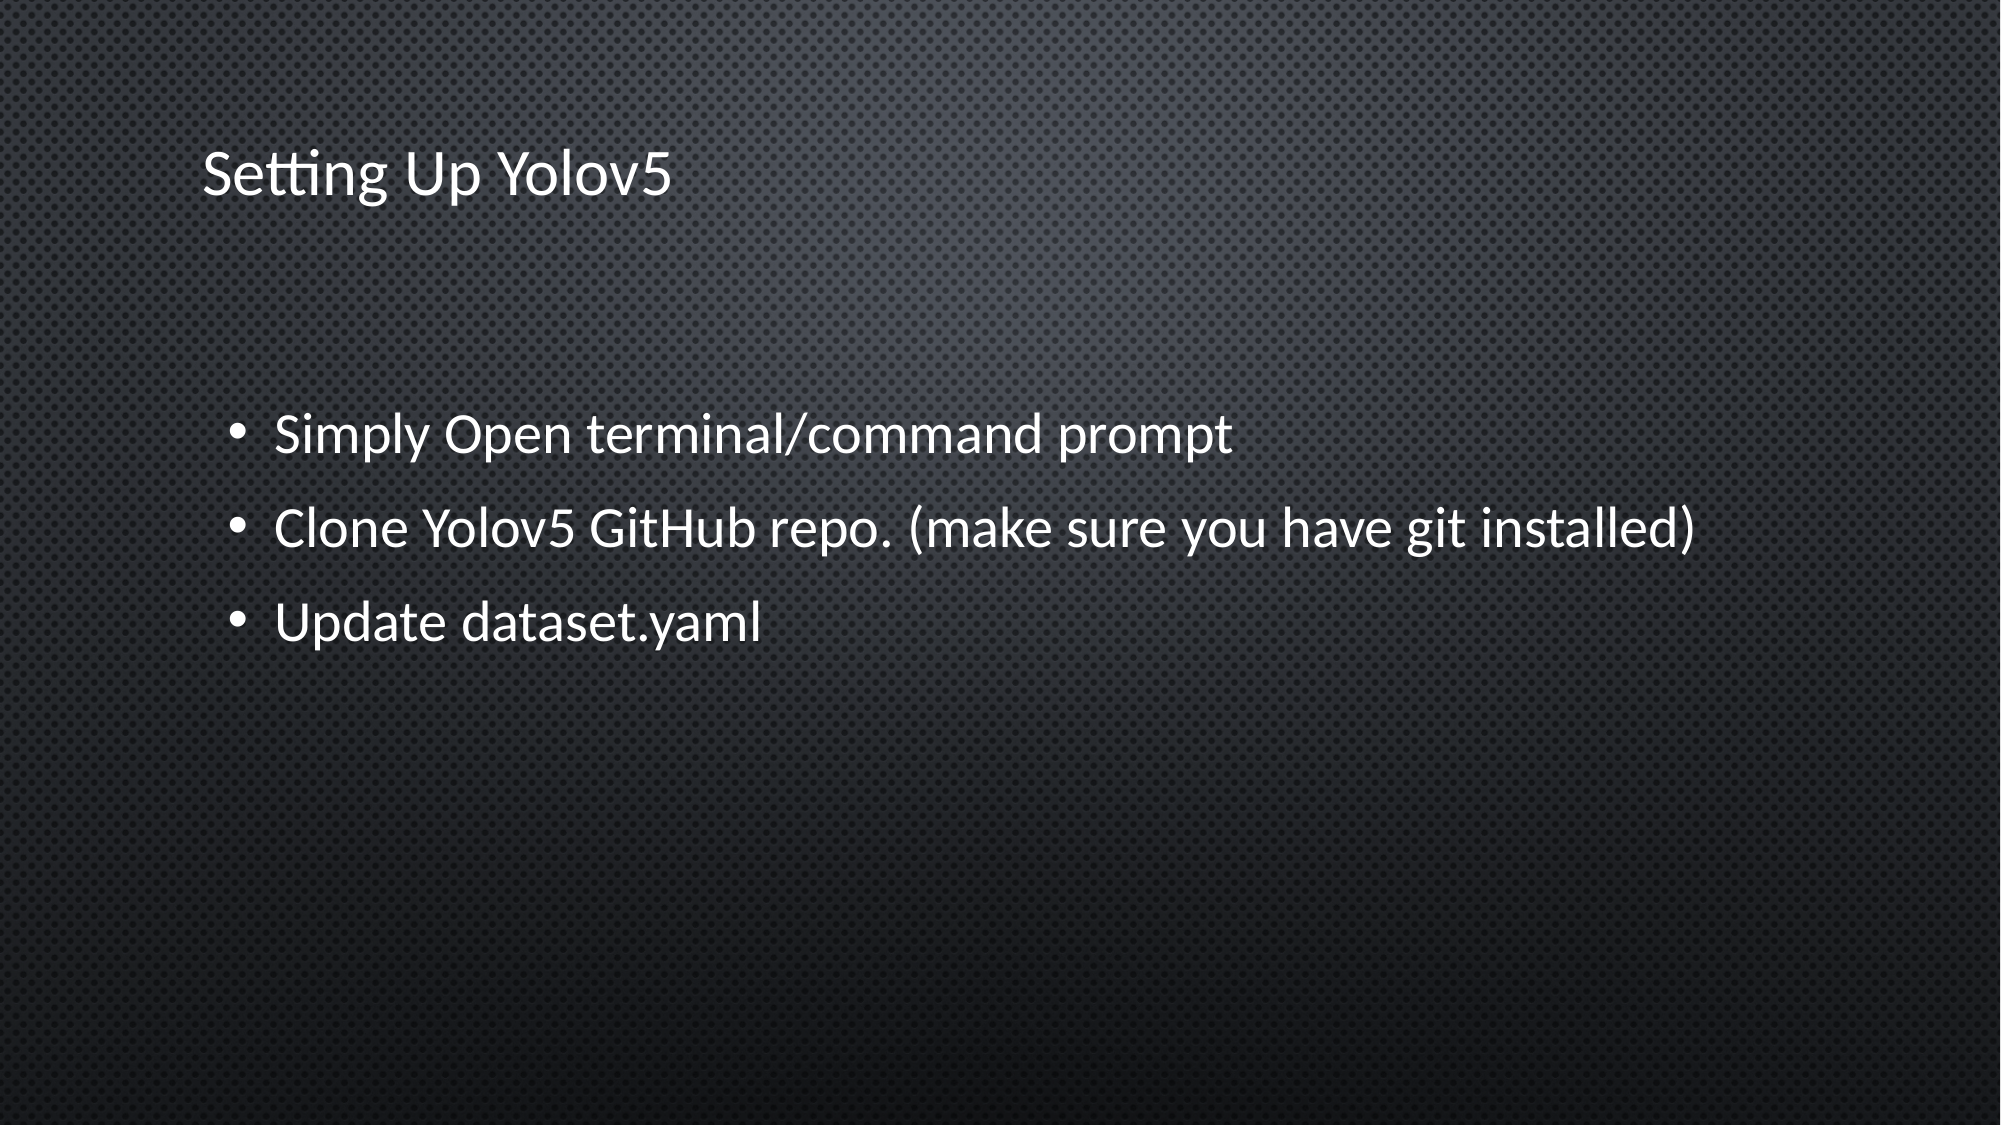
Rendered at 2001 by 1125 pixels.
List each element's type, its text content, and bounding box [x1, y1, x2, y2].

title Setting Up Yolov5 [187, 99, 1813, 238]
list Simply Open terminal/command prompt Clone Yolov5 GitHub repo. (make sure you have git installed) Update dataset.yaml [212, 333, 1813, 715]
